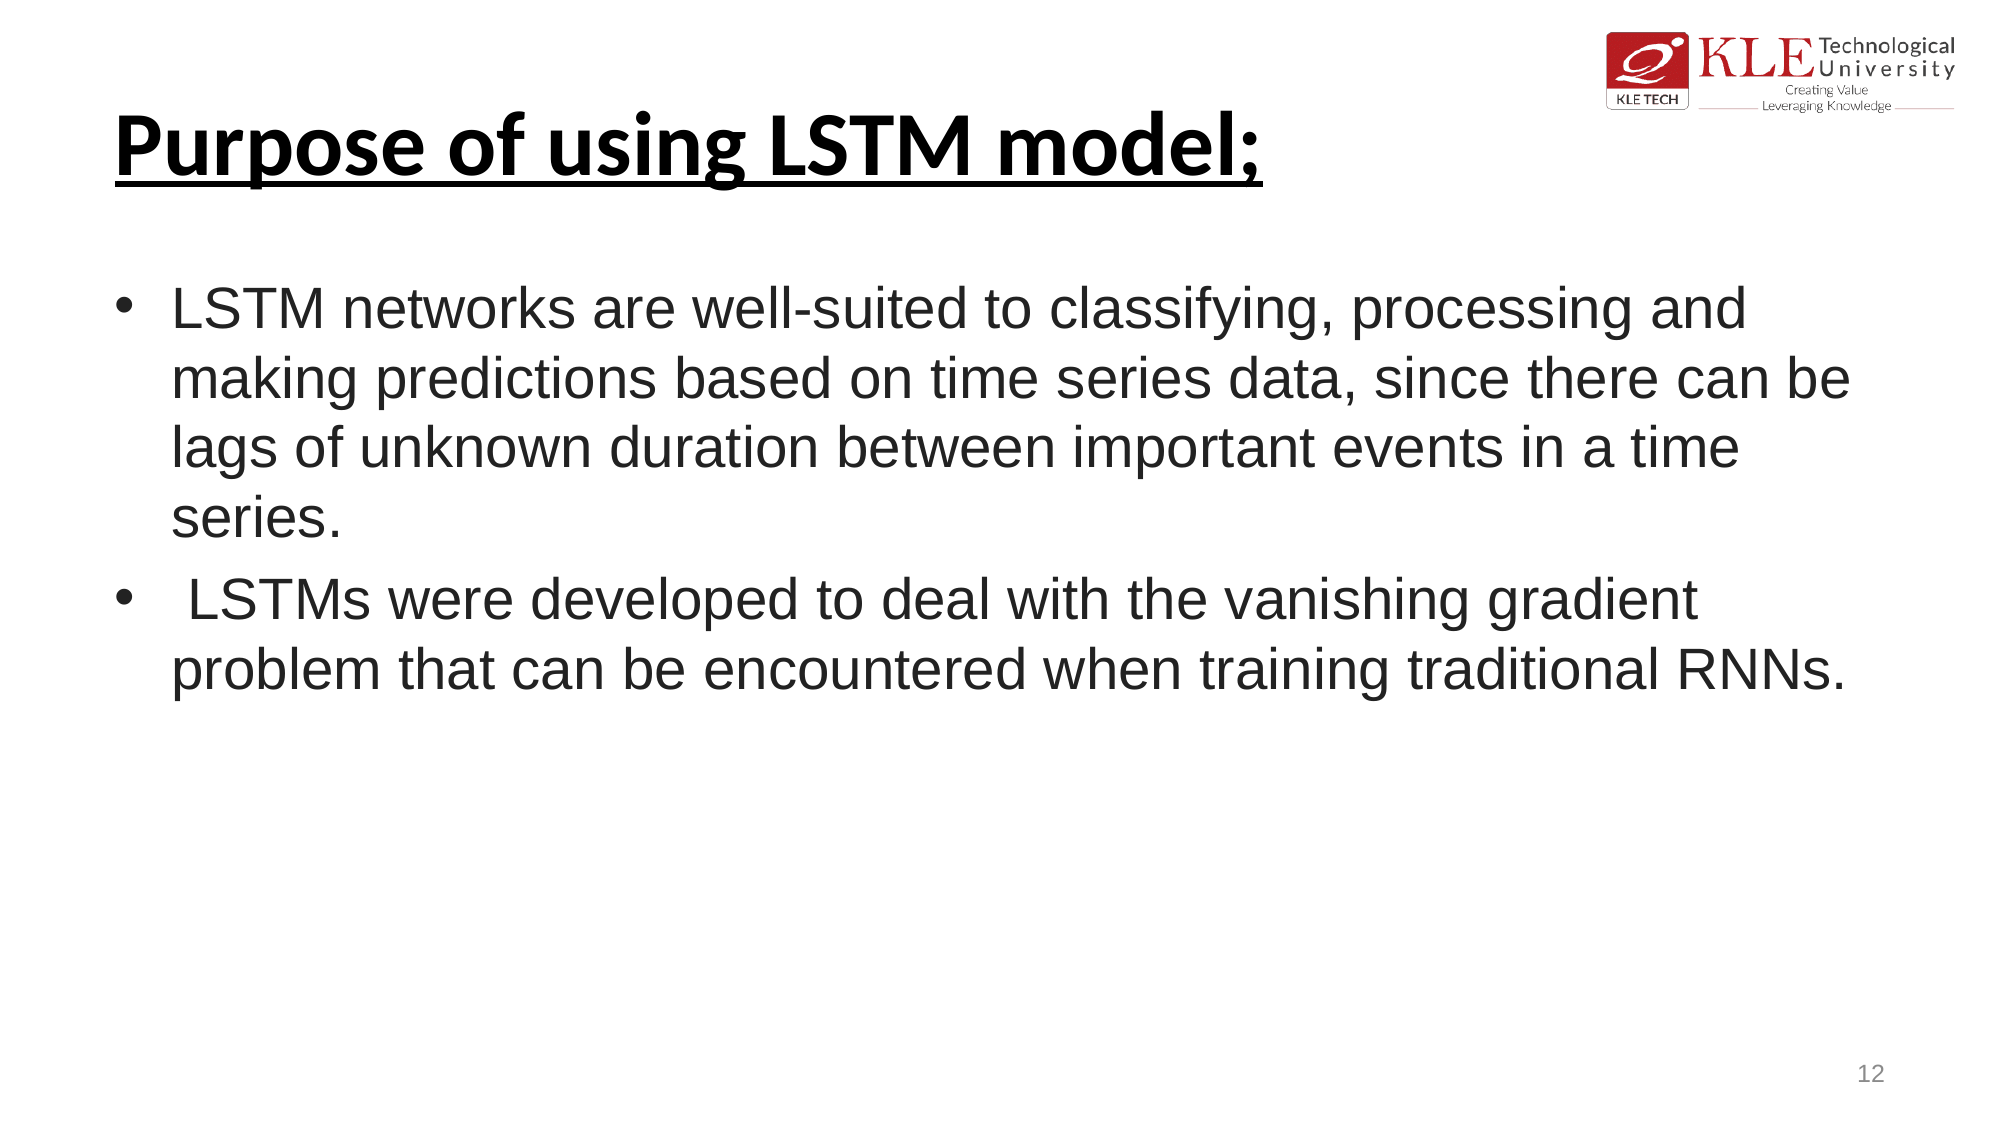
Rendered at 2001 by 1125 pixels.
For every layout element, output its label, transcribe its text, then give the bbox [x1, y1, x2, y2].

slide_number 12 [1433, 1042, 1900, 1103]
picture [1600, 29, 1963, 114]
list LSTM networks are well-suited to classifying, processing and making predictions based on time series data, since there can be lags of unknown duration between important events in a time series. LSTMs were developed to deal with the vanishing gradient problem that can be encountered when training traditional RNNs. [99, 262, 1900, 1005]
title Purpose of using LSTM model; [99, 45, 1602, 233]
